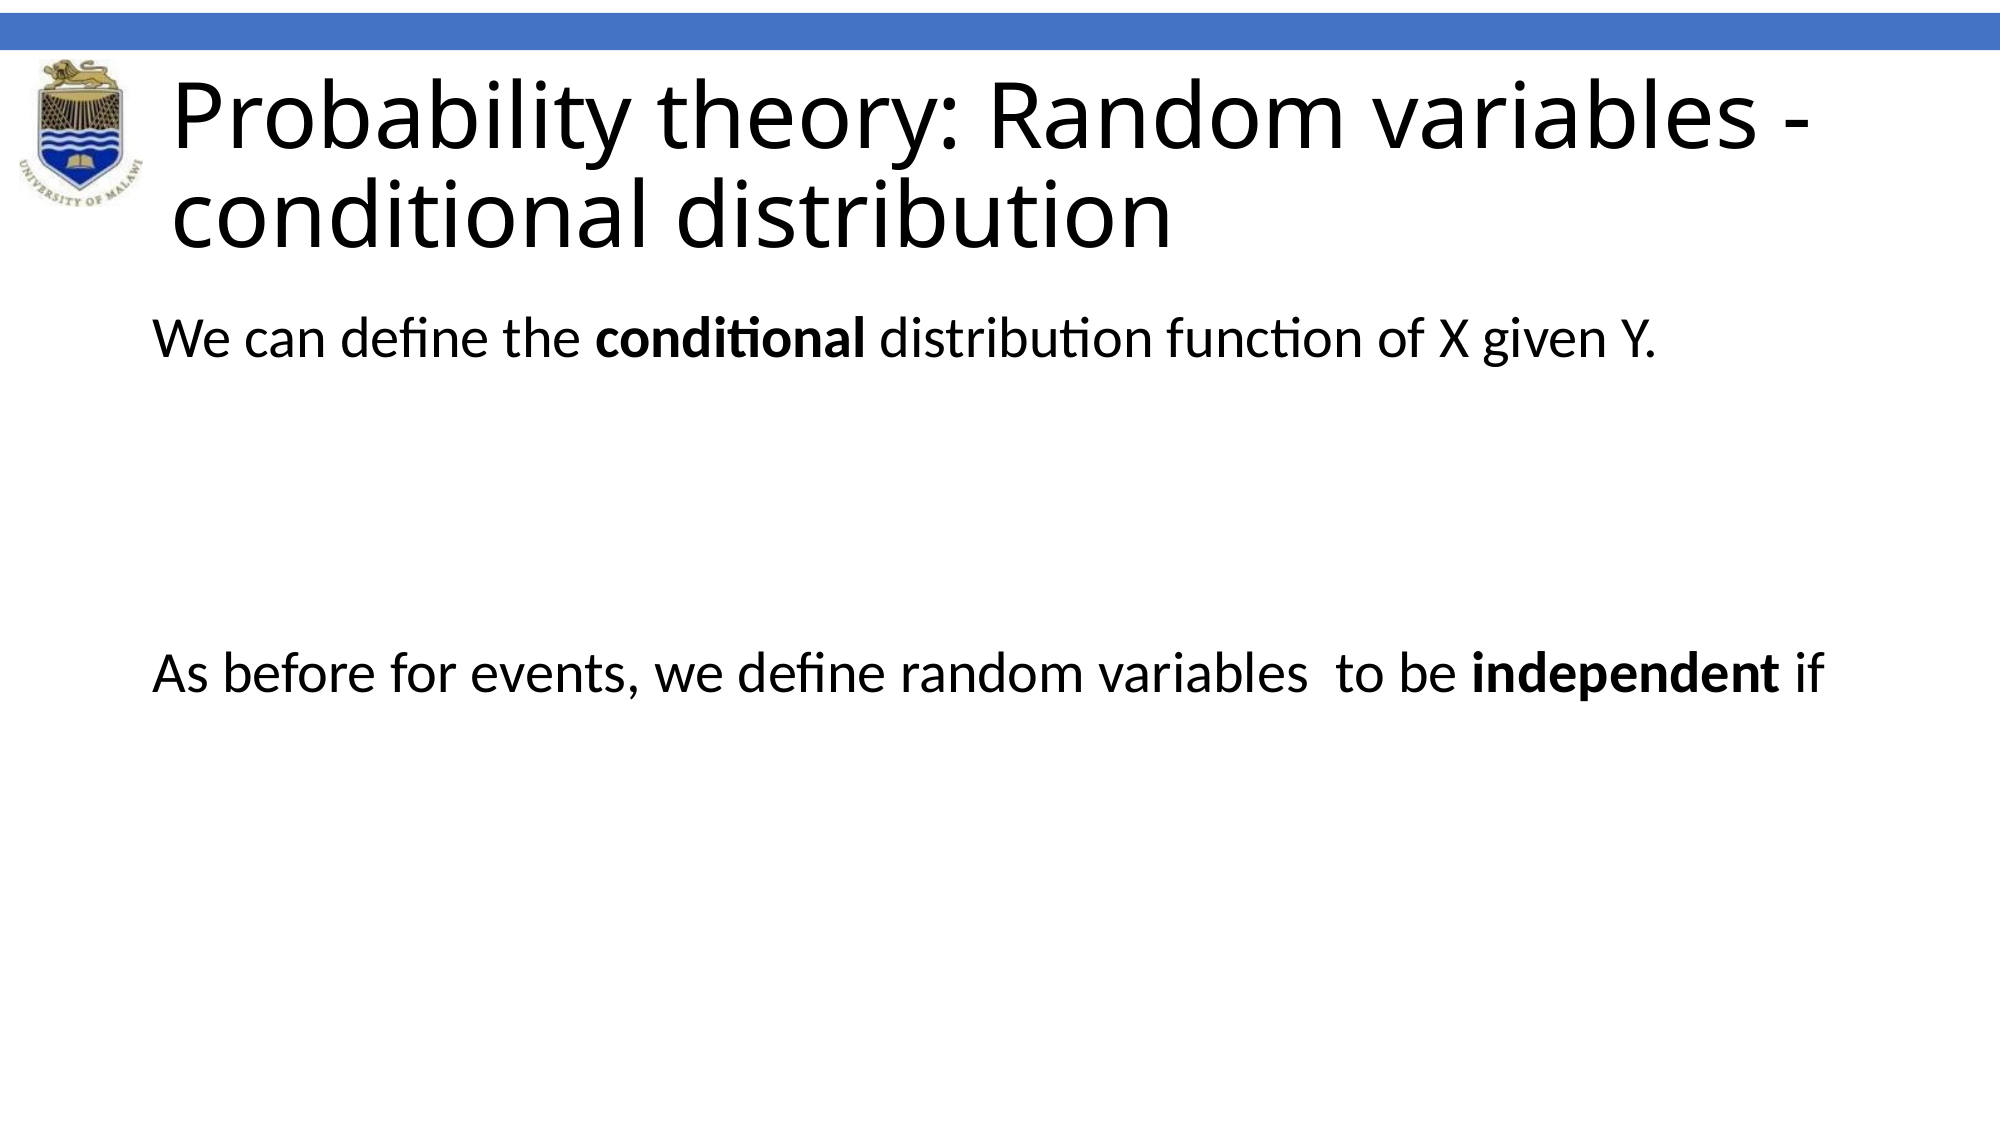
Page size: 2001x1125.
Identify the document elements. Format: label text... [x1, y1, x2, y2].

title Probability theory: Random variables - conditional distribution [155, 59, 1851, 278]
picture [19, 59, 143, 207]
